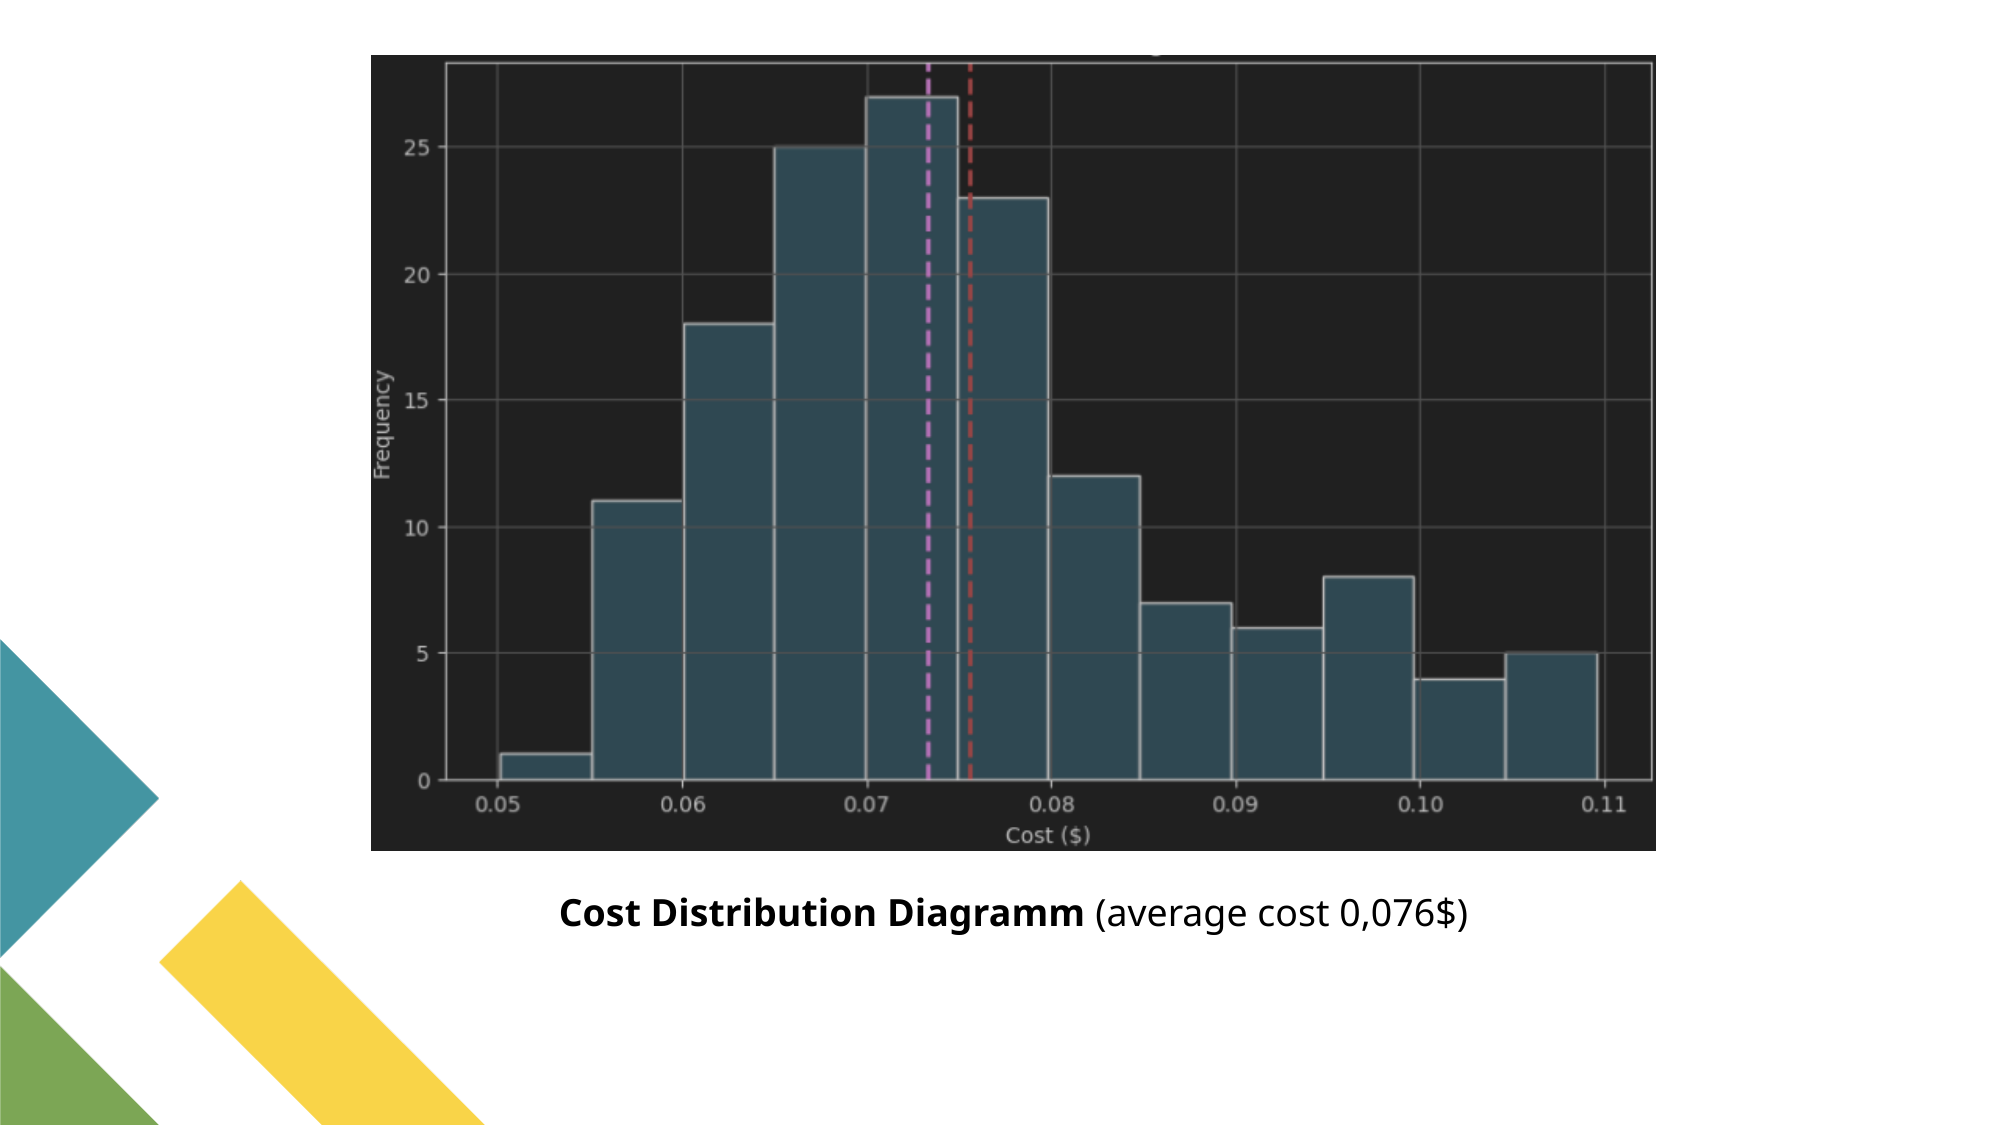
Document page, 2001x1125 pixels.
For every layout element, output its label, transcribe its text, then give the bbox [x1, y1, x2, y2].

picture [0, 54, 1657, 1125]
text_box Cost Distribution Diagramm (average cost 0,076$) [486, 881, 1656, 942]
